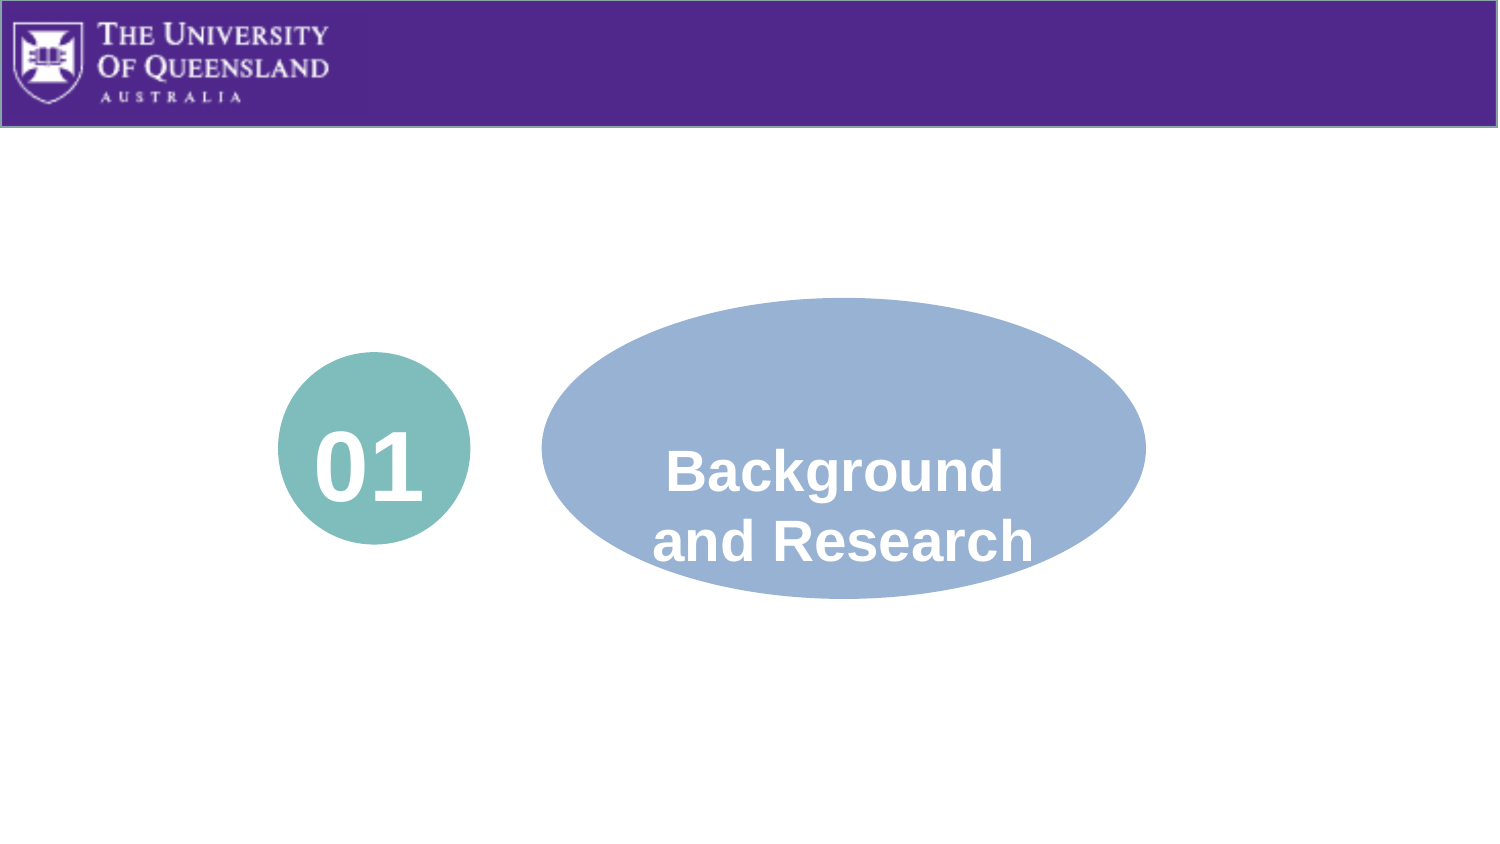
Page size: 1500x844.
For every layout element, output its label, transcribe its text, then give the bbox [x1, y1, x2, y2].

text_box [293, 501, 455, 545]
text_box 01 [126, 396, 613, 501]
text_box Background and Research [560, 297, 1146, 599]
text_box [293, 352, 455, 396]
picture [0, 0, 1500, 129]
text_box [914, 449, 1018, 545]
